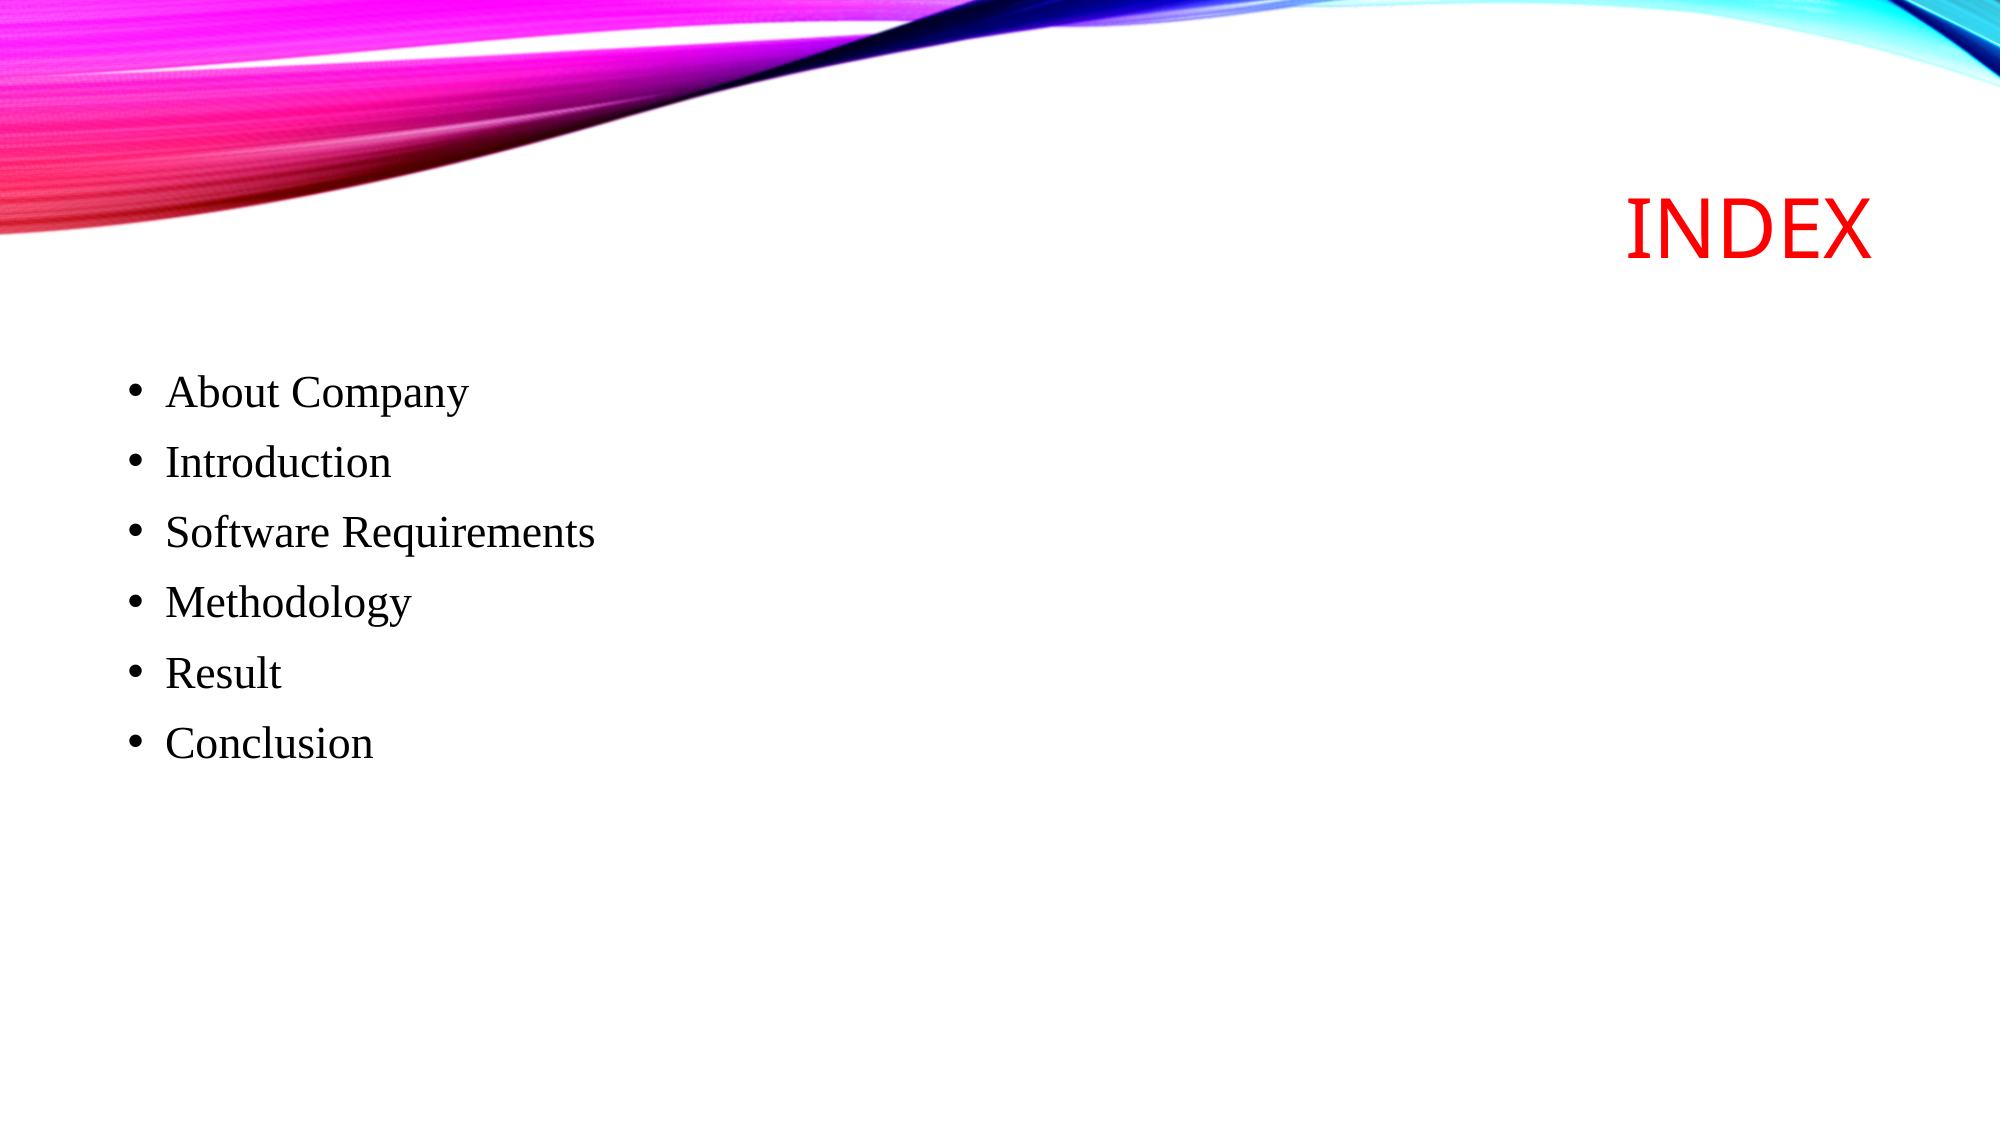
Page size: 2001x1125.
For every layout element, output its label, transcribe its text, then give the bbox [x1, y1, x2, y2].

picture [1890, 0, 2000, 75]
picture [1910, 0, 2000, 45]
list About Company Introduction Software Requirements Methodology Result Conclusion [112, 360, 1888, 1021]
picture [0, 0, 2000, 237]
title index [474, 125, 1888, 338]
